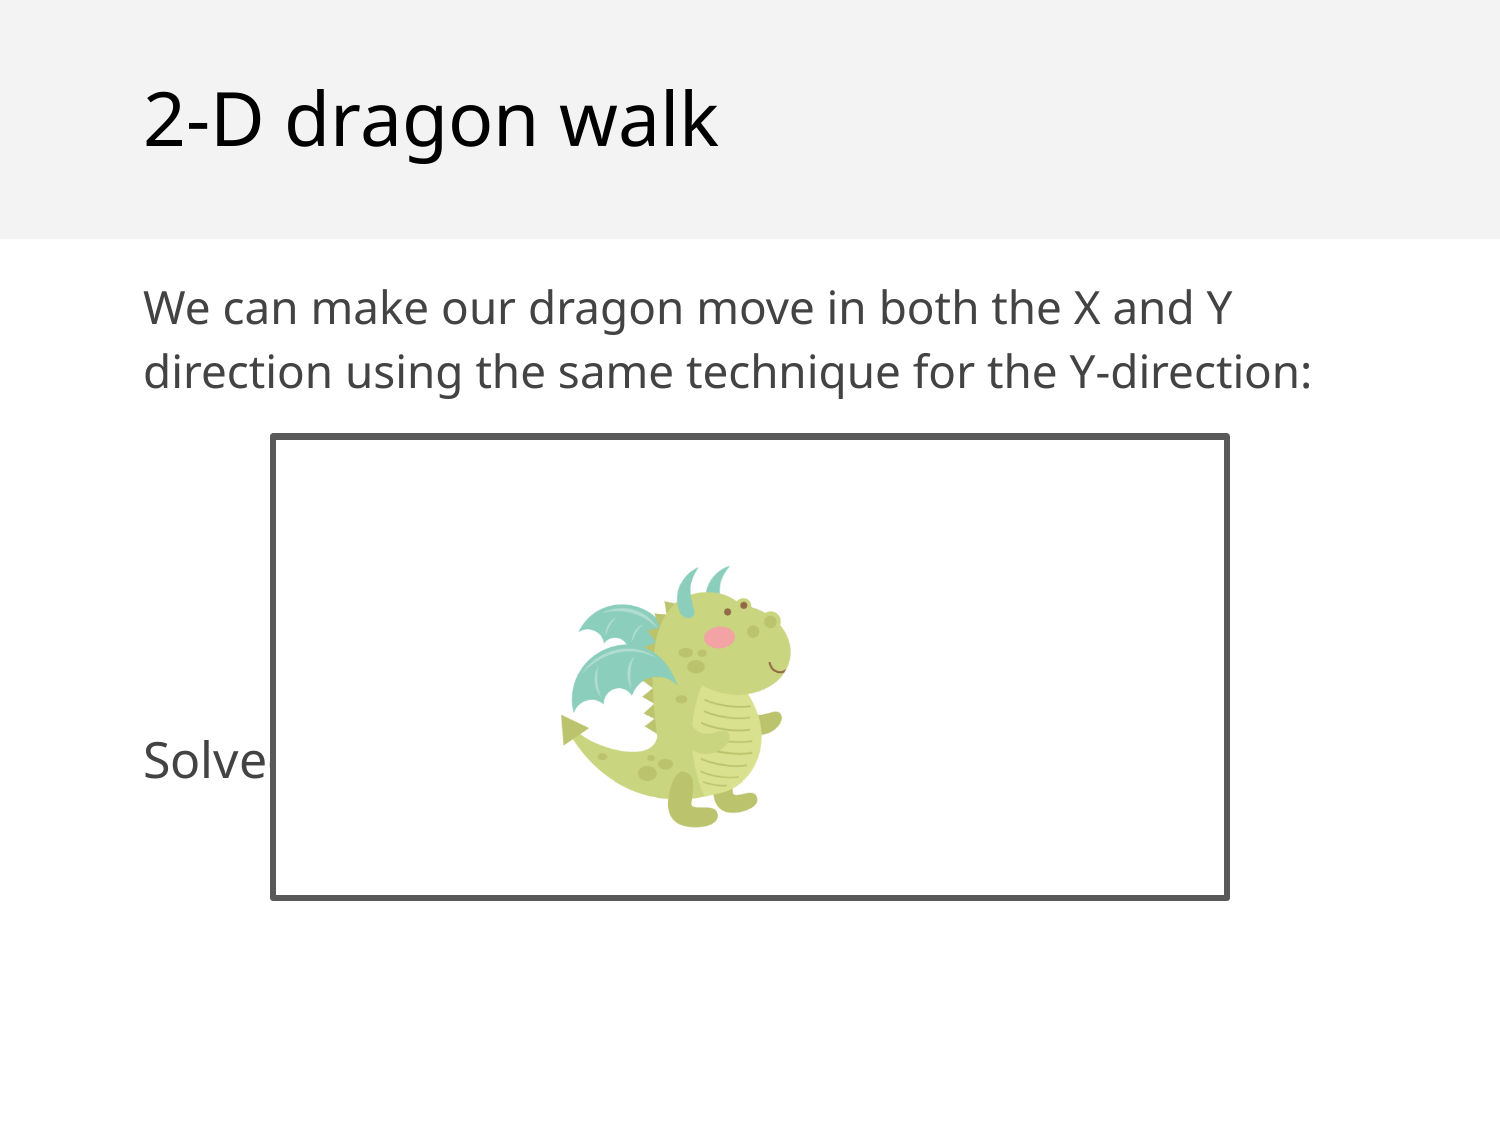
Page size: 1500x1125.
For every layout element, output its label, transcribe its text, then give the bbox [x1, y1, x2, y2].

picture [275, 439, 1225, 896]
text_box 2-D dragon walk [128, 56, 1372, 183]
text_box We can make our dragon move in both the X and Y direction using the same technique for the Y-direction: Solved CodePen for 2-D walk [128, 255, 1372, 1003]
